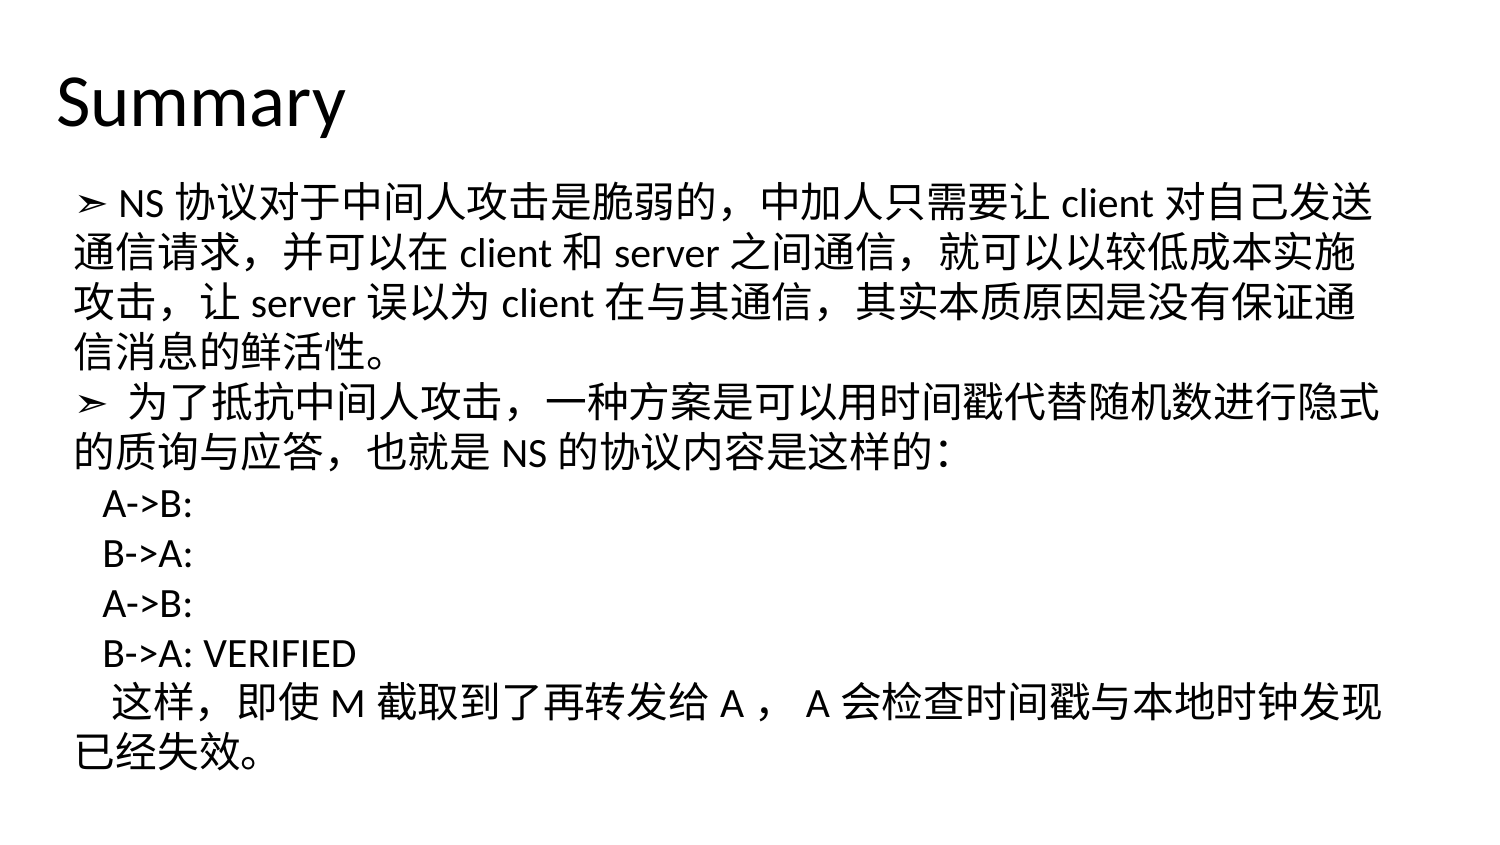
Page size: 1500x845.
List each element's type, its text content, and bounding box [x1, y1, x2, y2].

text_box CONTENTS [234, 359, 508, 484]
text_box Summary [41, 43, 863, 149]
